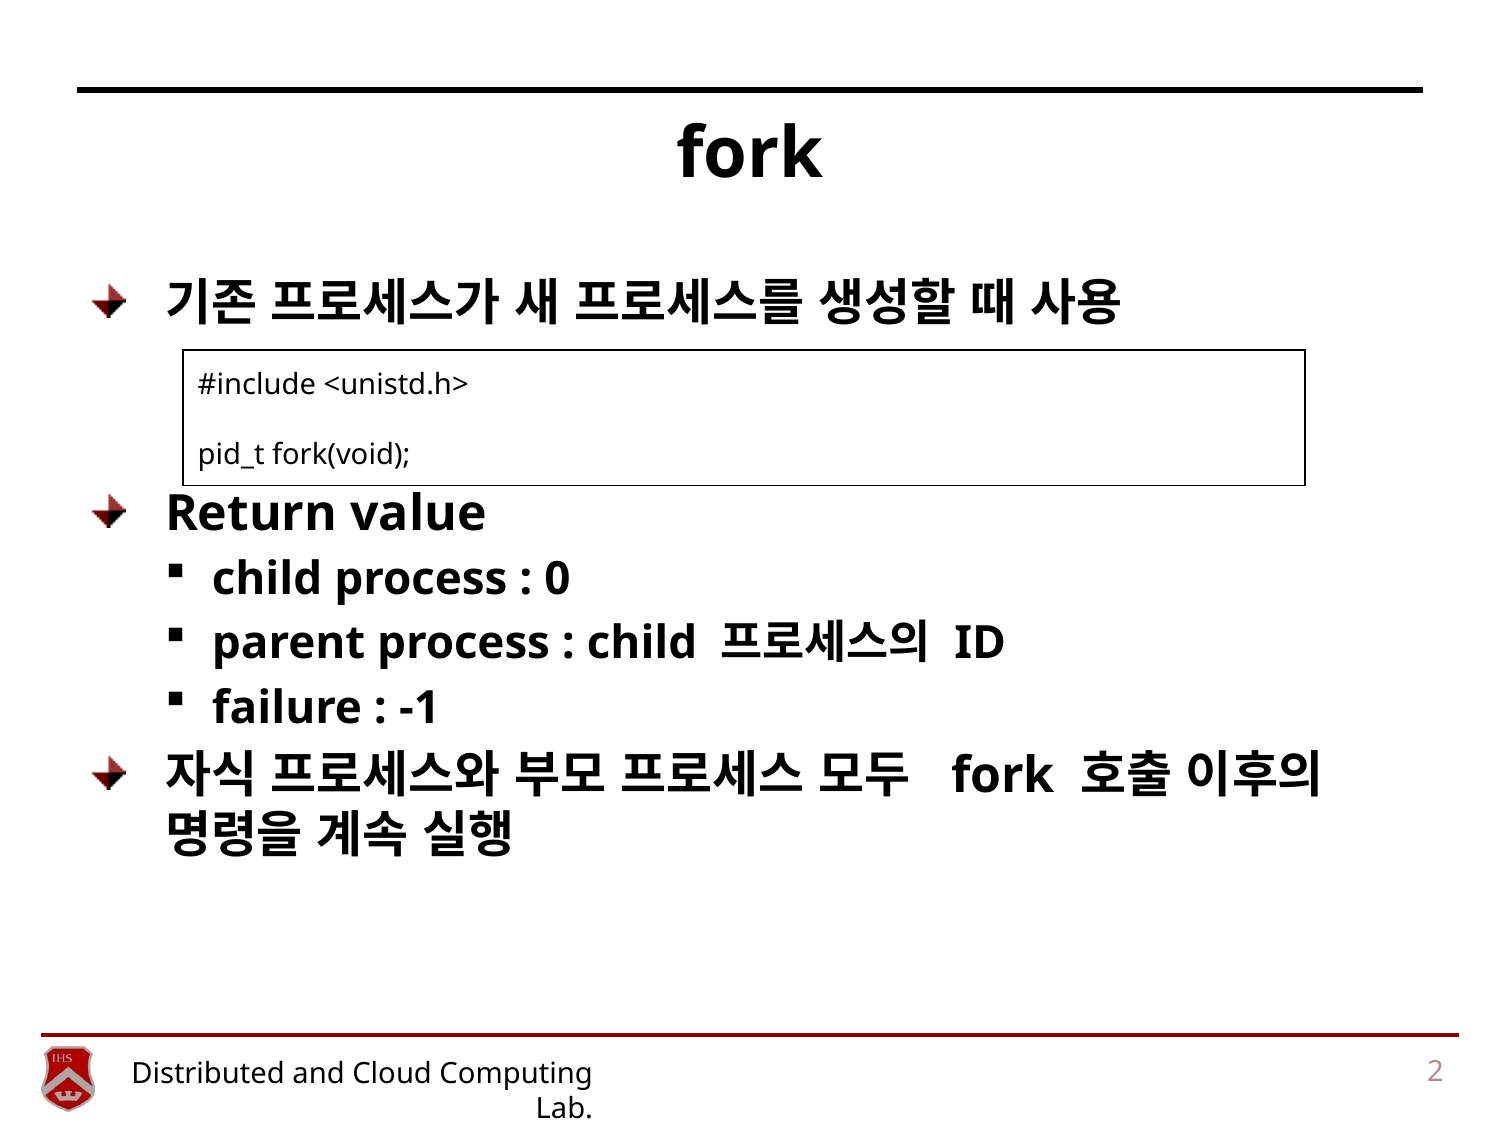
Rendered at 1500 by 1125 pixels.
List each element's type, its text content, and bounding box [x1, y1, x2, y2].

picture [90, 754, 126, 790]
picture [90, 282, 126, 318]
list 기존 프로세스가 새 프로세스를 생성할 때 사용 Return value child process : 0 parent process : child 프로세스의 ID failure : -1 자식 프로세스와 부모 프로세스 모두 fork 호출 이후의 명령을 계속 실행 [75, 262, 1425, 1005]
text_box #include <unistd.h> pid_t fork(void); [182, 349, 1306, 486]
slide_number 2 [1108, 1042, 1459, 1103]
title fork [75, 101, 1425, 197]
picture [41, 1046, 95, 1112]
picture [90, 492, 126, 528]
